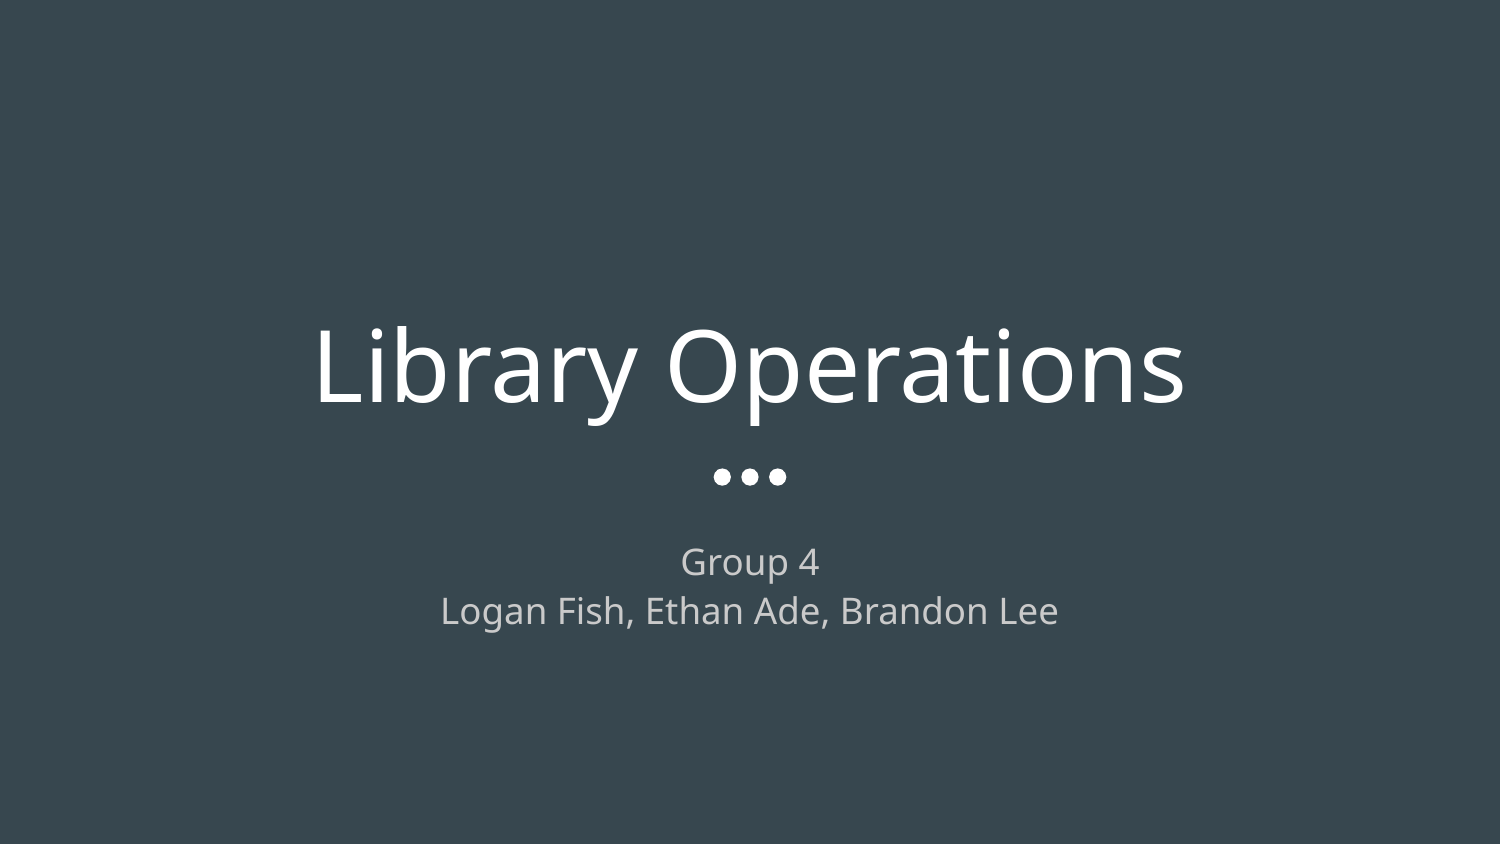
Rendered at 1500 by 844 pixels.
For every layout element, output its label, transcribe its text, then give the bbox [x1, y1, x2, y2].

title Library Operations [110, 162, 1390, 447]
subtitle Group 4 Logan Fish, Ethan Ade, Brandon Lee [110, 520, 1390, 651]
